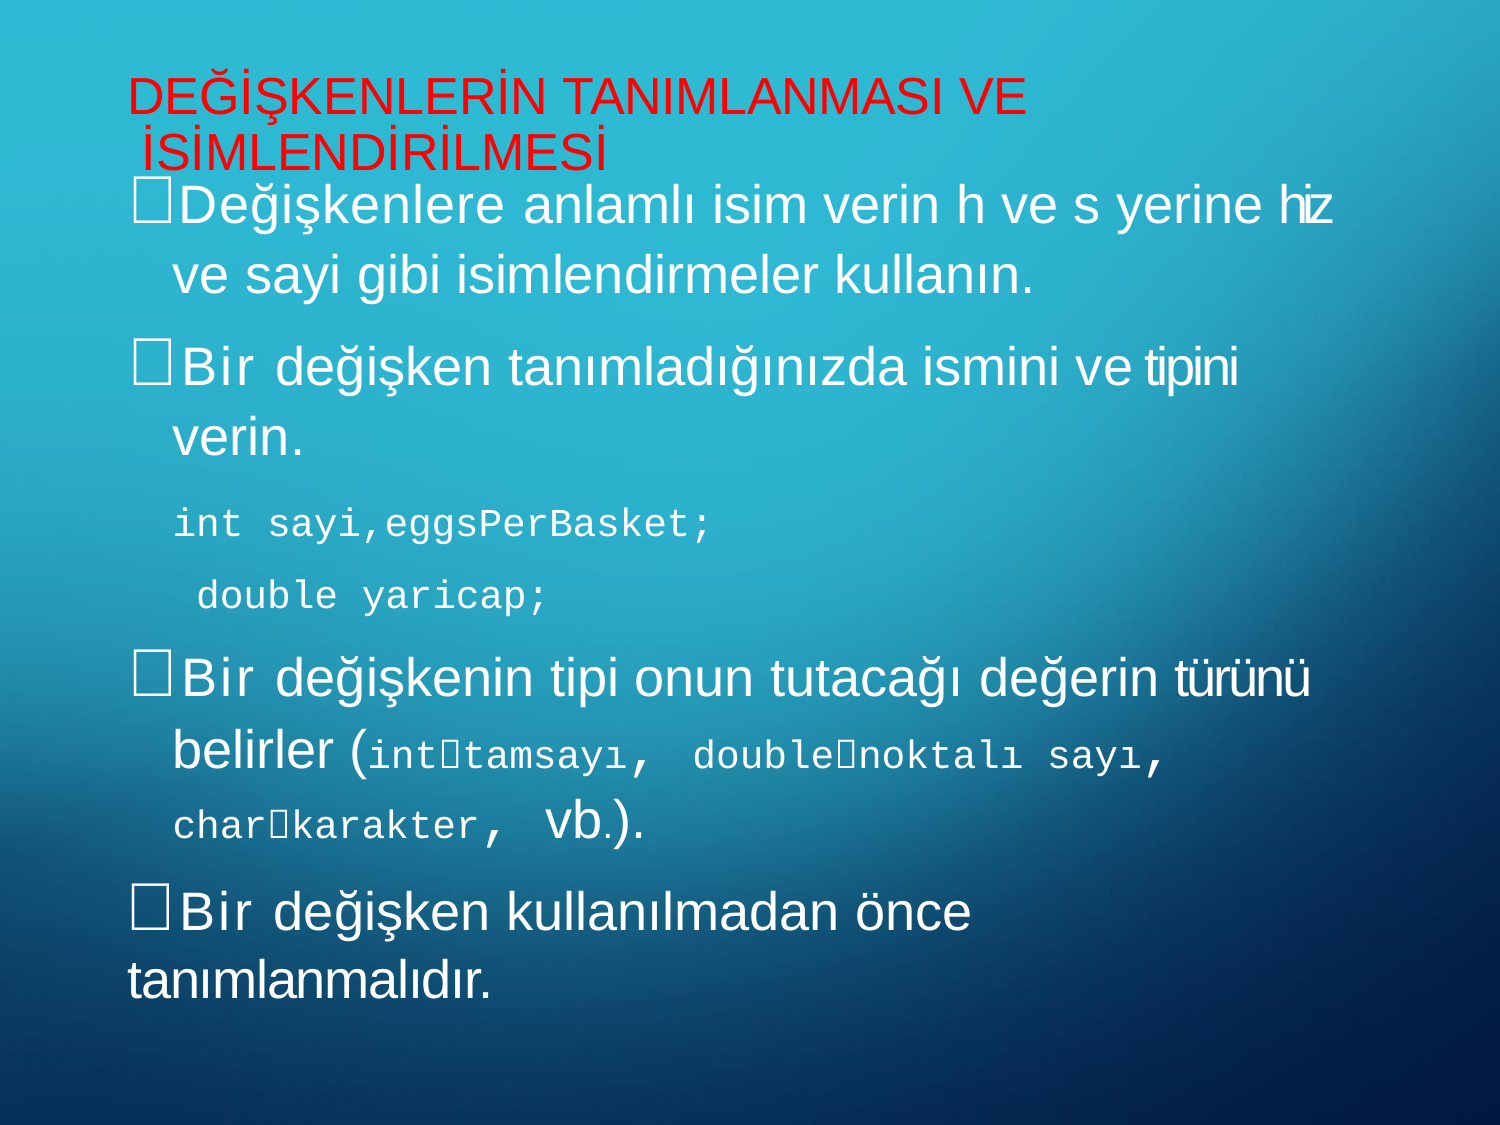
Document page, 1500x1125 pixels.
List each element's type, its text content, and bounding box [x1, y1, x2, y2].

text_box DEĞİŞKENLERİN TANIMLANMASI VE İSİMLENDİRİLMESİ [125, 59, 1037, 149]
picture [0, 0, 1500, 1125]
title Değişkenlere anlamlı isim verin h ve s yerine hiz ve sayi gibi isimlendirmeler kullanın. Bir değişken tanımladığınızda ismini ve tipini verin. [125, 149, 1348, 467]
text_box int sayi,eggsPerBasket; double yaricap; Bir değişkenin tipi onun tutacağı değerin türünü belirler (inttamsayı, doublenoktalı sayı, charkarakter, vb.). Bir değişken kullanılmadan önce tanımlanmalıdır. [125, 470, 1372, 1010]
